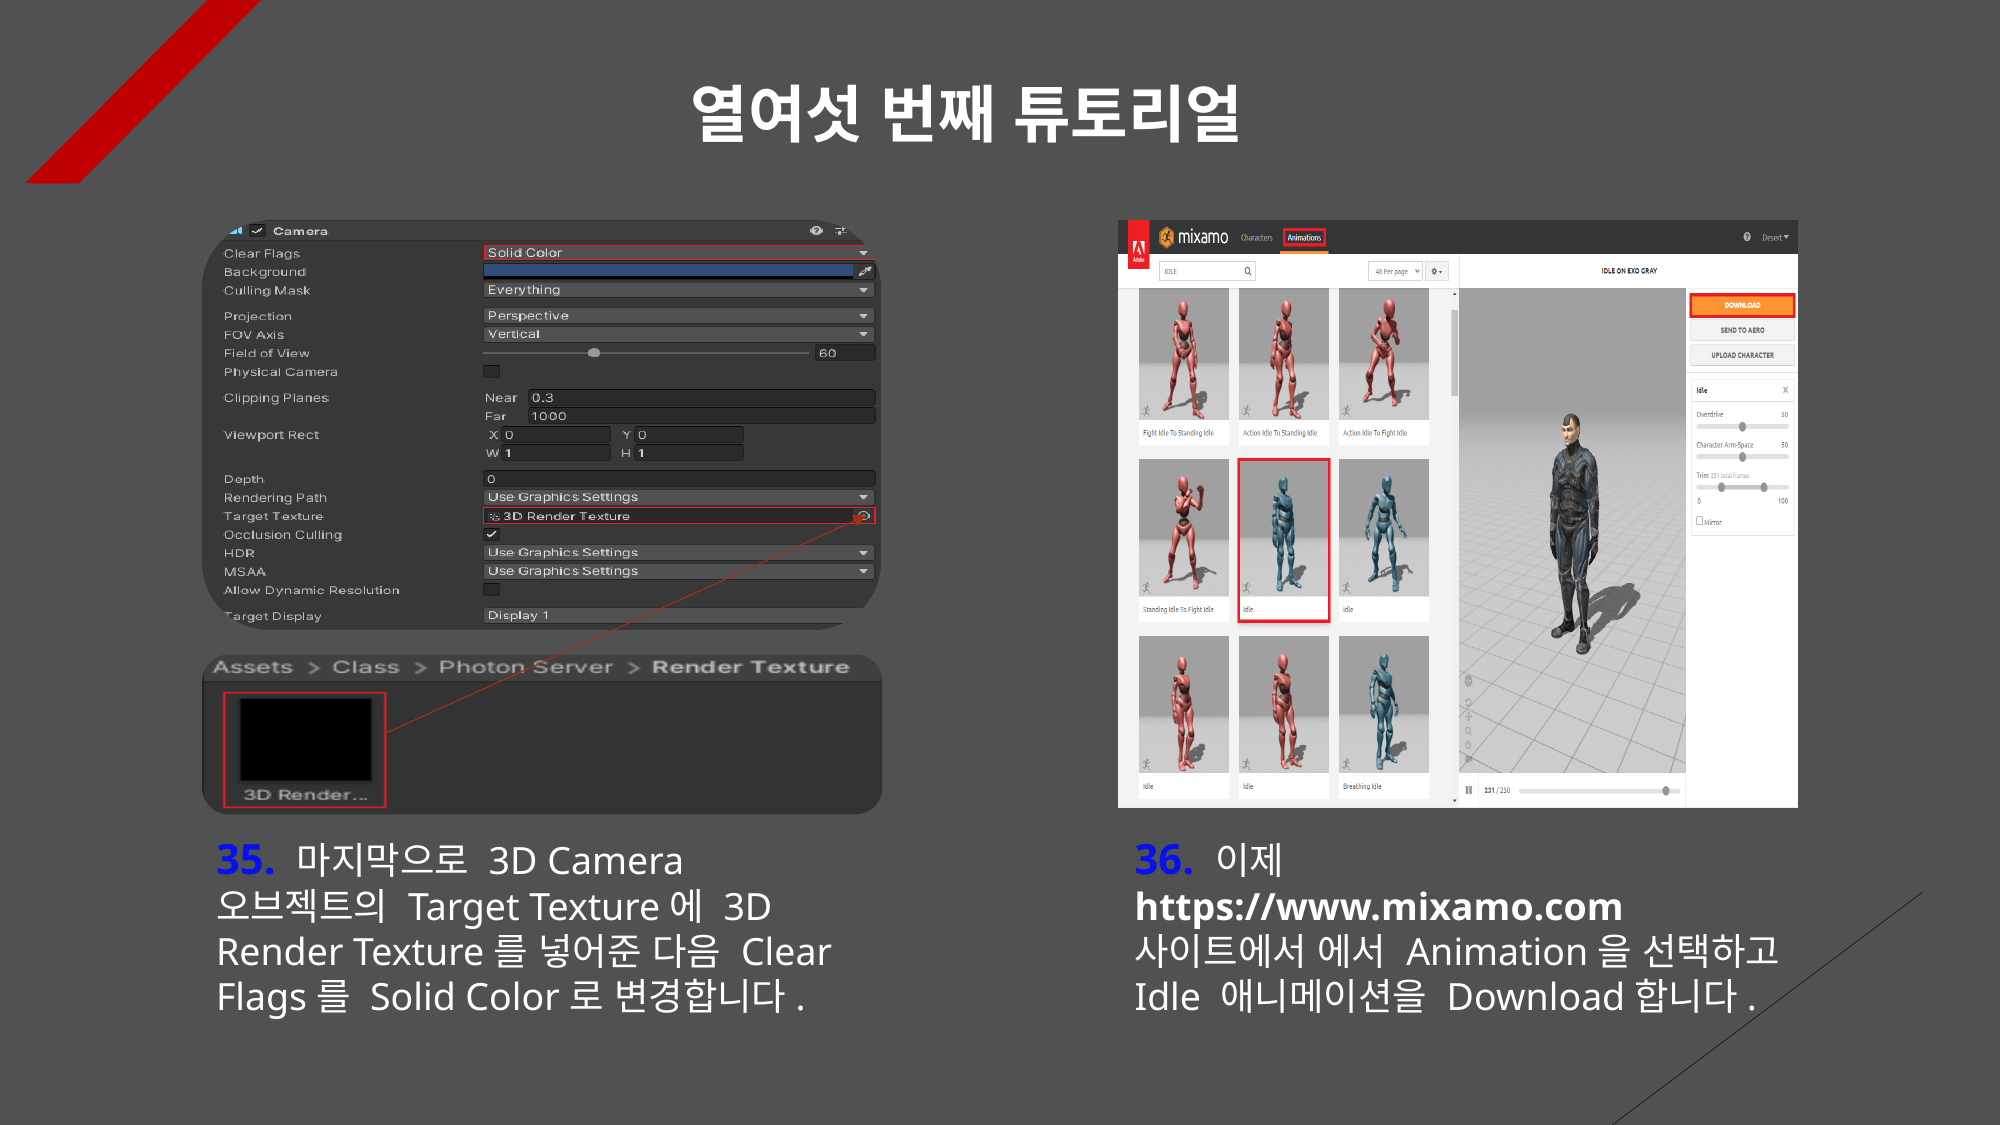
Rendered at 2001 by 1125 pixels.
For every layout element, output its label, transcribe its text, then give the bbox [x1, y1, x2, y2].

picture [201, 220, 882, 631]
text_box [384, 515, 867, 734]
picture [202, 654, 883, 815]
picture [1118, 220, 1798, 808]
text_box 35. 마지막으로 3D Camera 오브젝트의 Target Texture에 3D Render Texture를 넣어준 다음 Clear Flags를 Solid Color로 변경합니다. [201, 825, 880, 1026]
text_box 열여섯 번째 튜토리얼 [676, 67, 1323, 158]
text_box 36. 이제 https://www.mixamo.com 사이트에서 에서 Animation을 선택하고 Idle 애니메이션을 Download합니다. [1119, 824, 1799, 1026]
